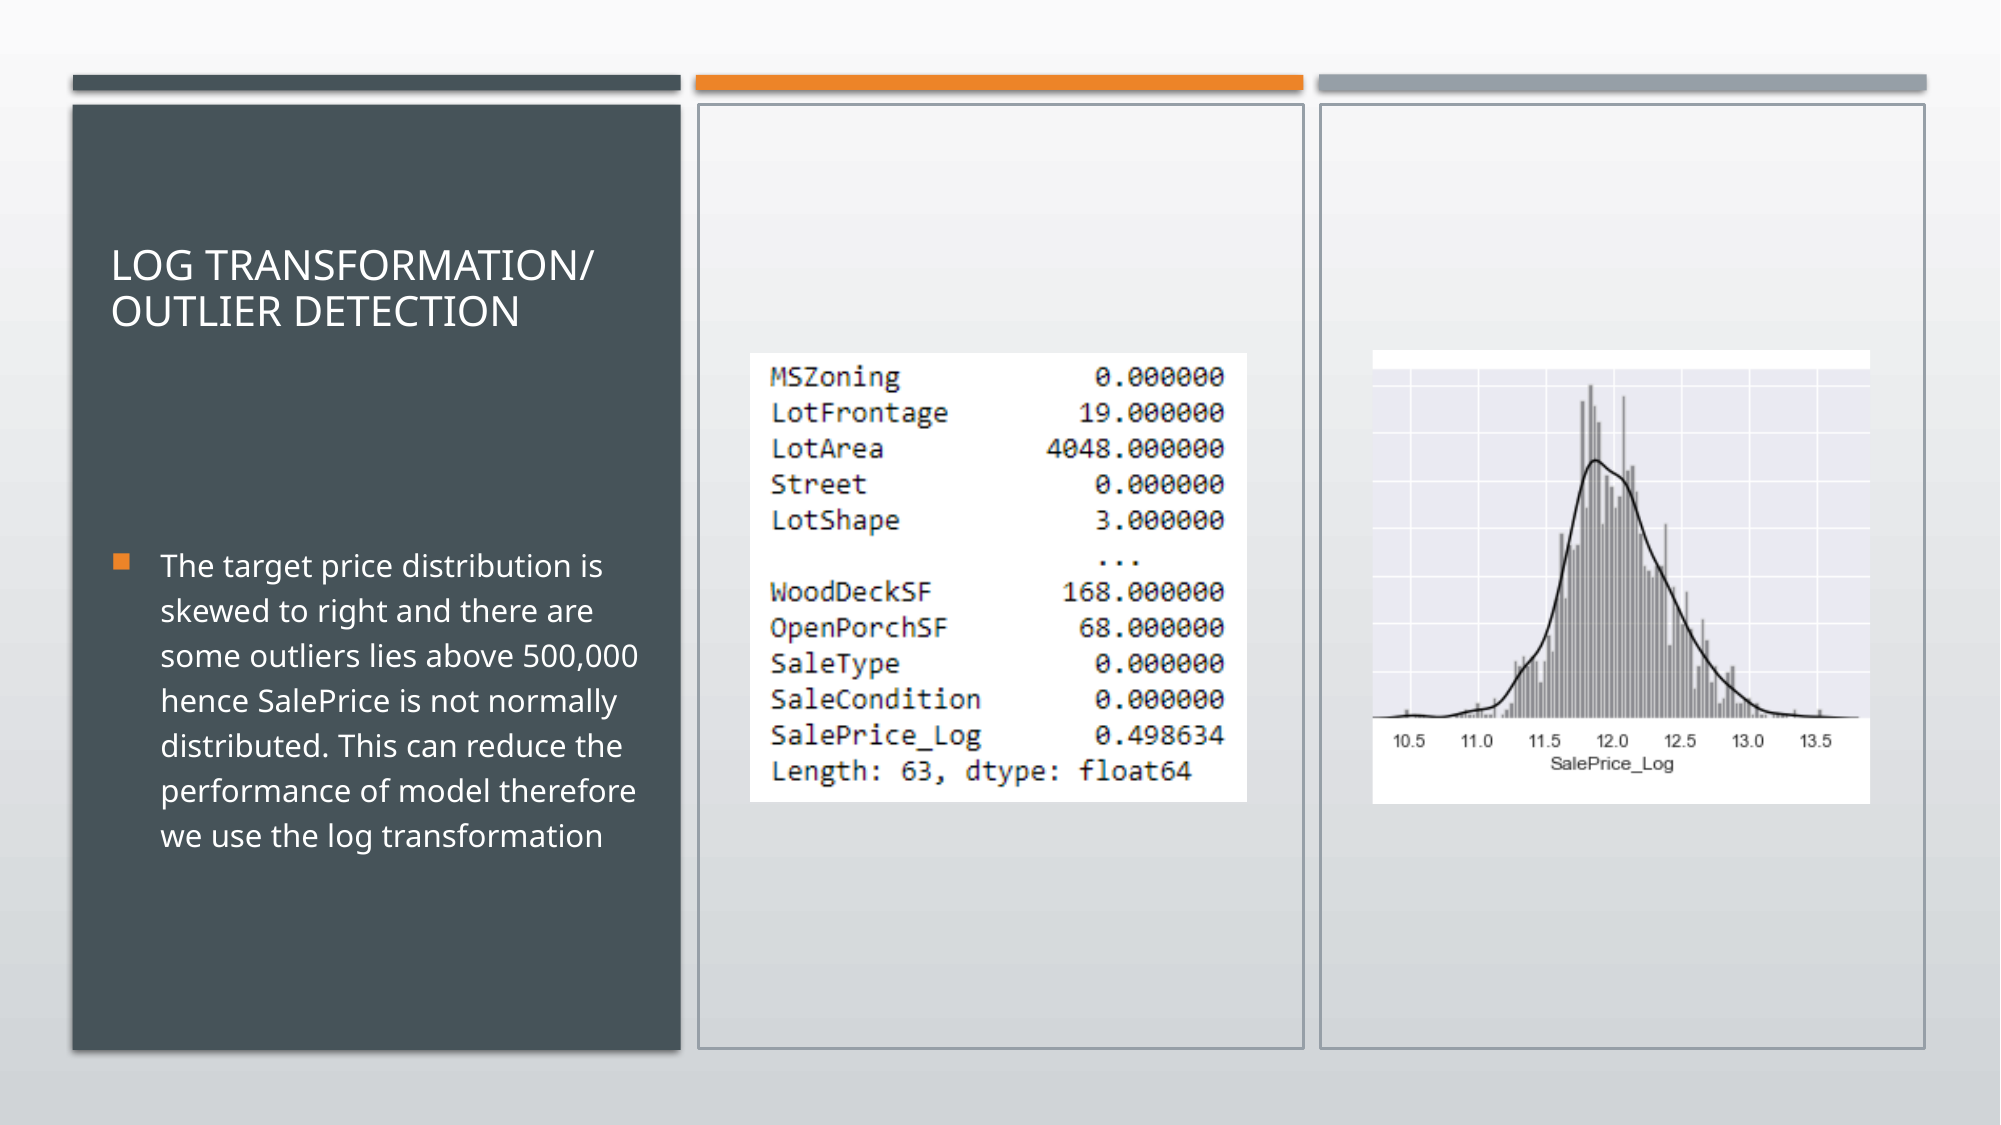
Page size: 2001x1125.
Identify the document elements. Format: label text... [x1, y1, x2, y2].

text_box [1319, 103, 1926, 1051]
text_box [695, 74, 1304, 91]
text_box [697, 103, 1305, 1051]
picture [749, 352, 1248, 802]
picture [1372, 350, 1871, 805]
text_box [0, 0, 2000, 1125]
title Log Transformation/ Outlier detection [95, 128, 657, 343]
text_box [72, 104, 682, 1051]
text_box [72, 74, 682, 92]
text_box [1318, 73, 1928, 92]
list The target price distribution is skewed to right and there are some outliers lies above 500,000 hence SalePrice is not normally distributed. This can reduce the performance of model therefore we use the log transformation [95, 366, 656, 1027]
